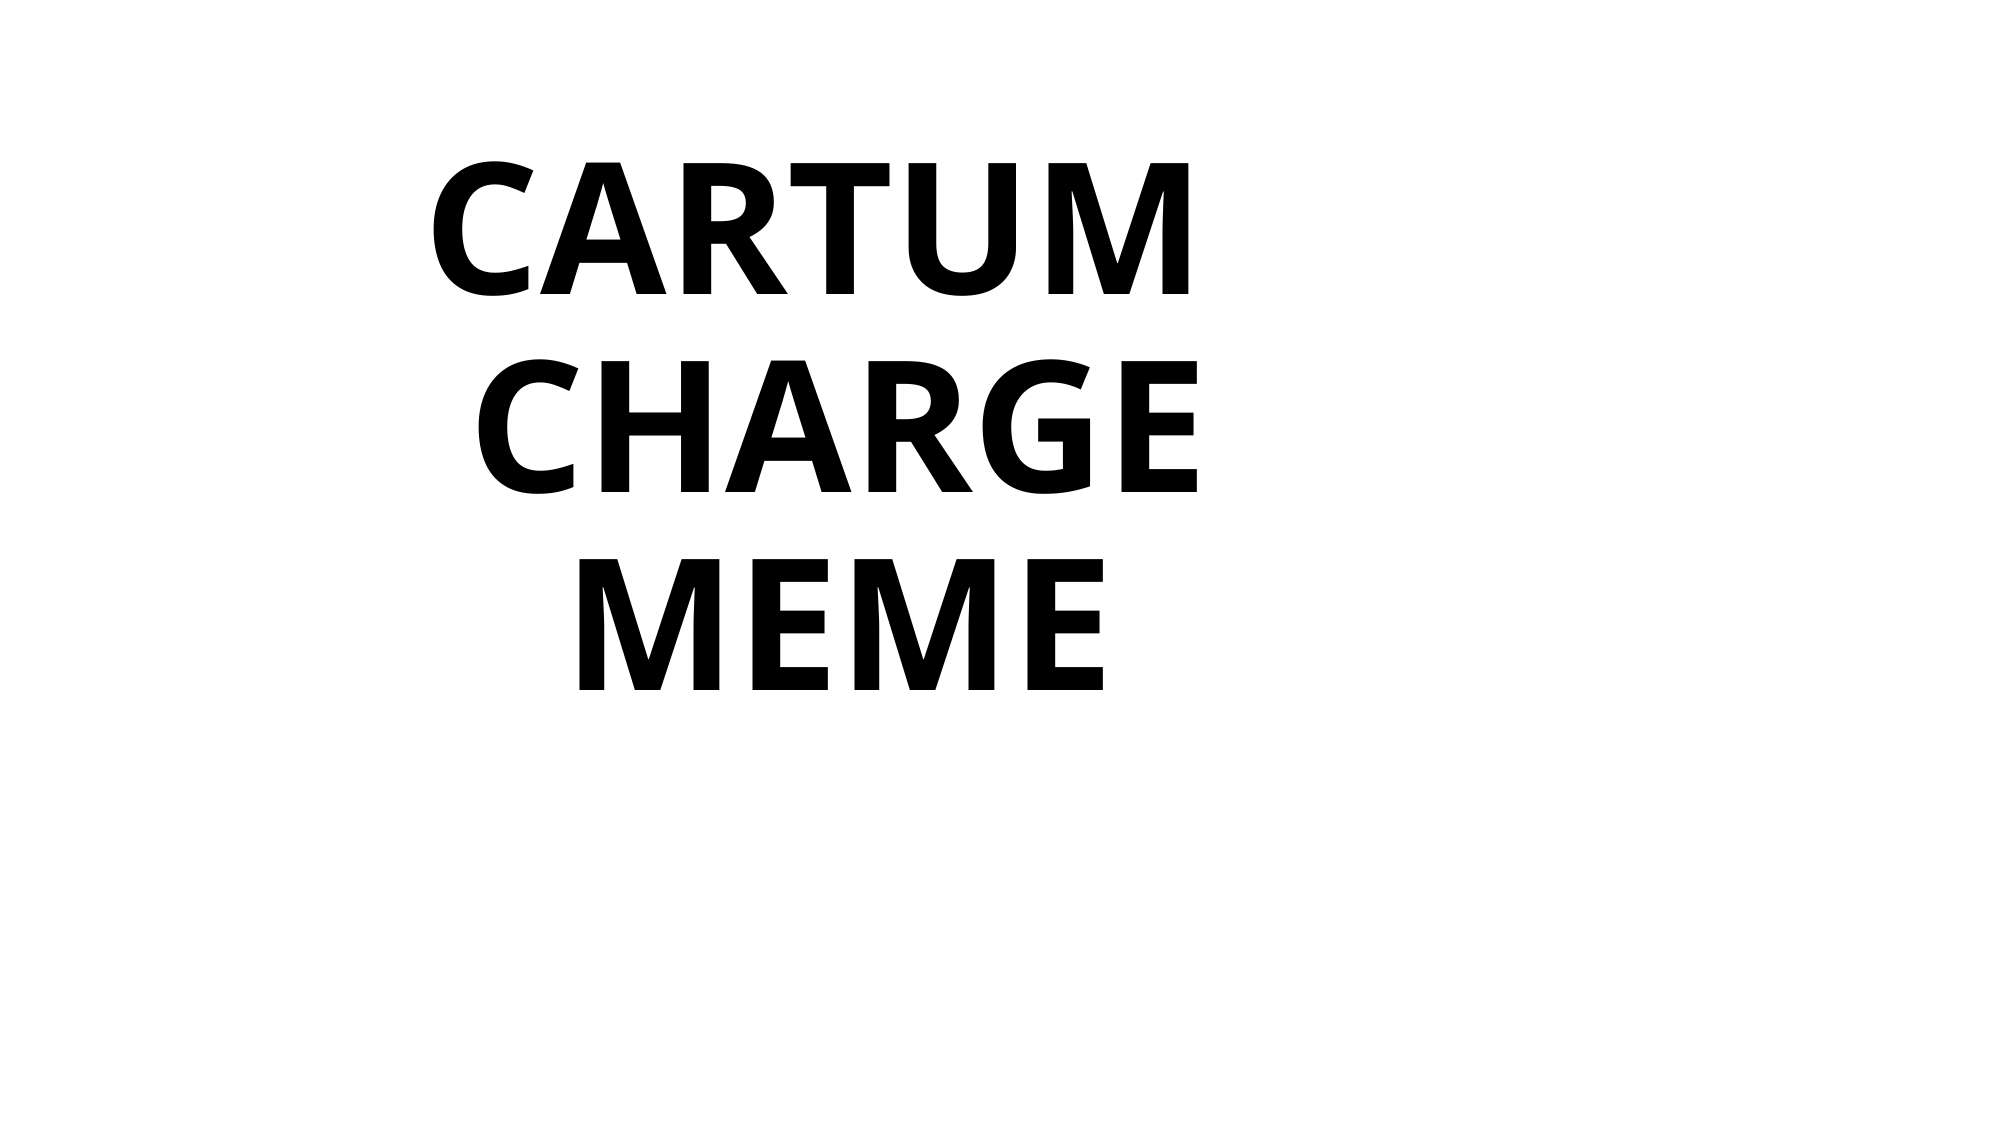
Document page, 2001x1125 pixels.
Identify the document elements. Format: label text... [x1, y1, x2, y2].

title CARTUM CHARGE MEME [233, 383, 1444, 738]
